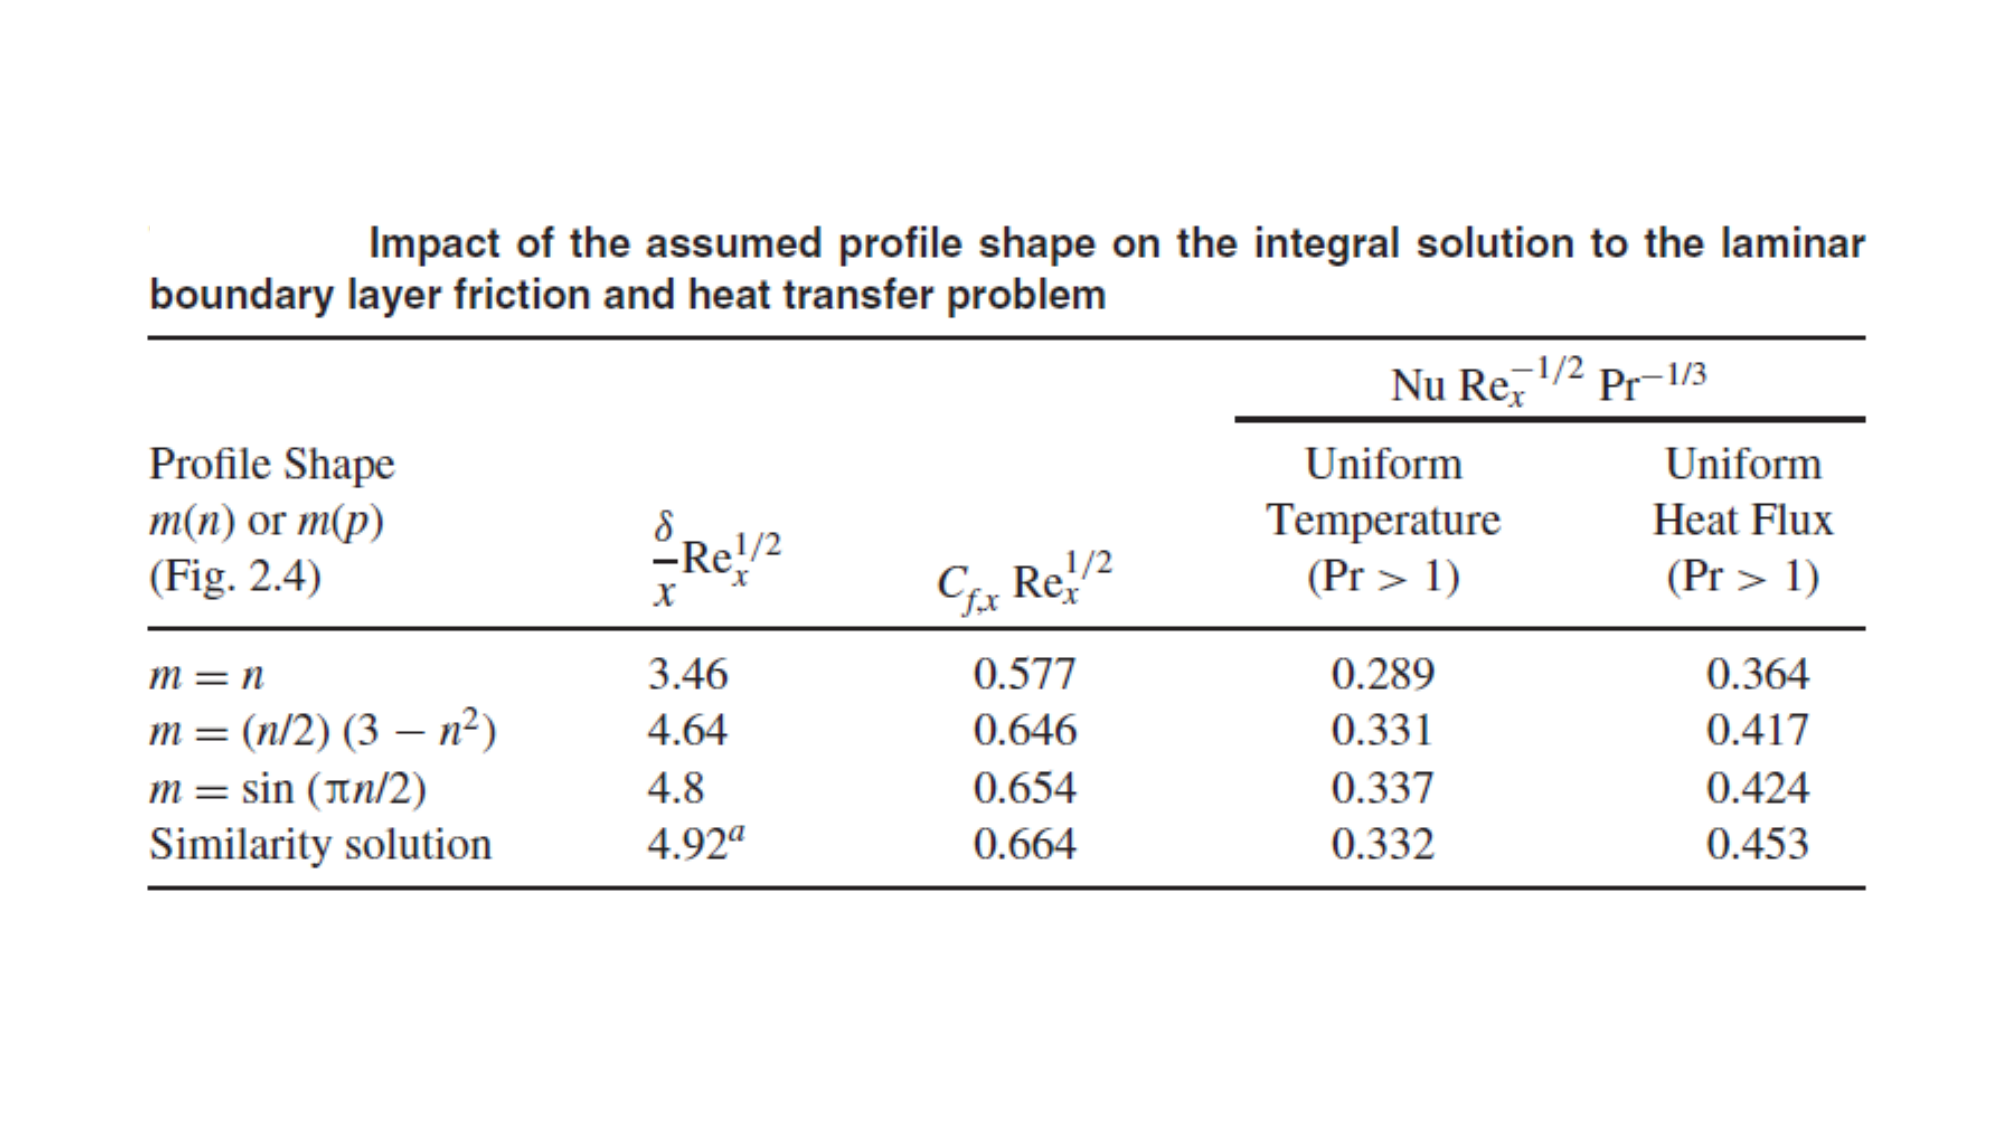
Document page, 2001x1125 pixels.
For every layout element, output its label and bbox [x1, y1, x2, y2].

picture [137, 202, 1891, 911]
